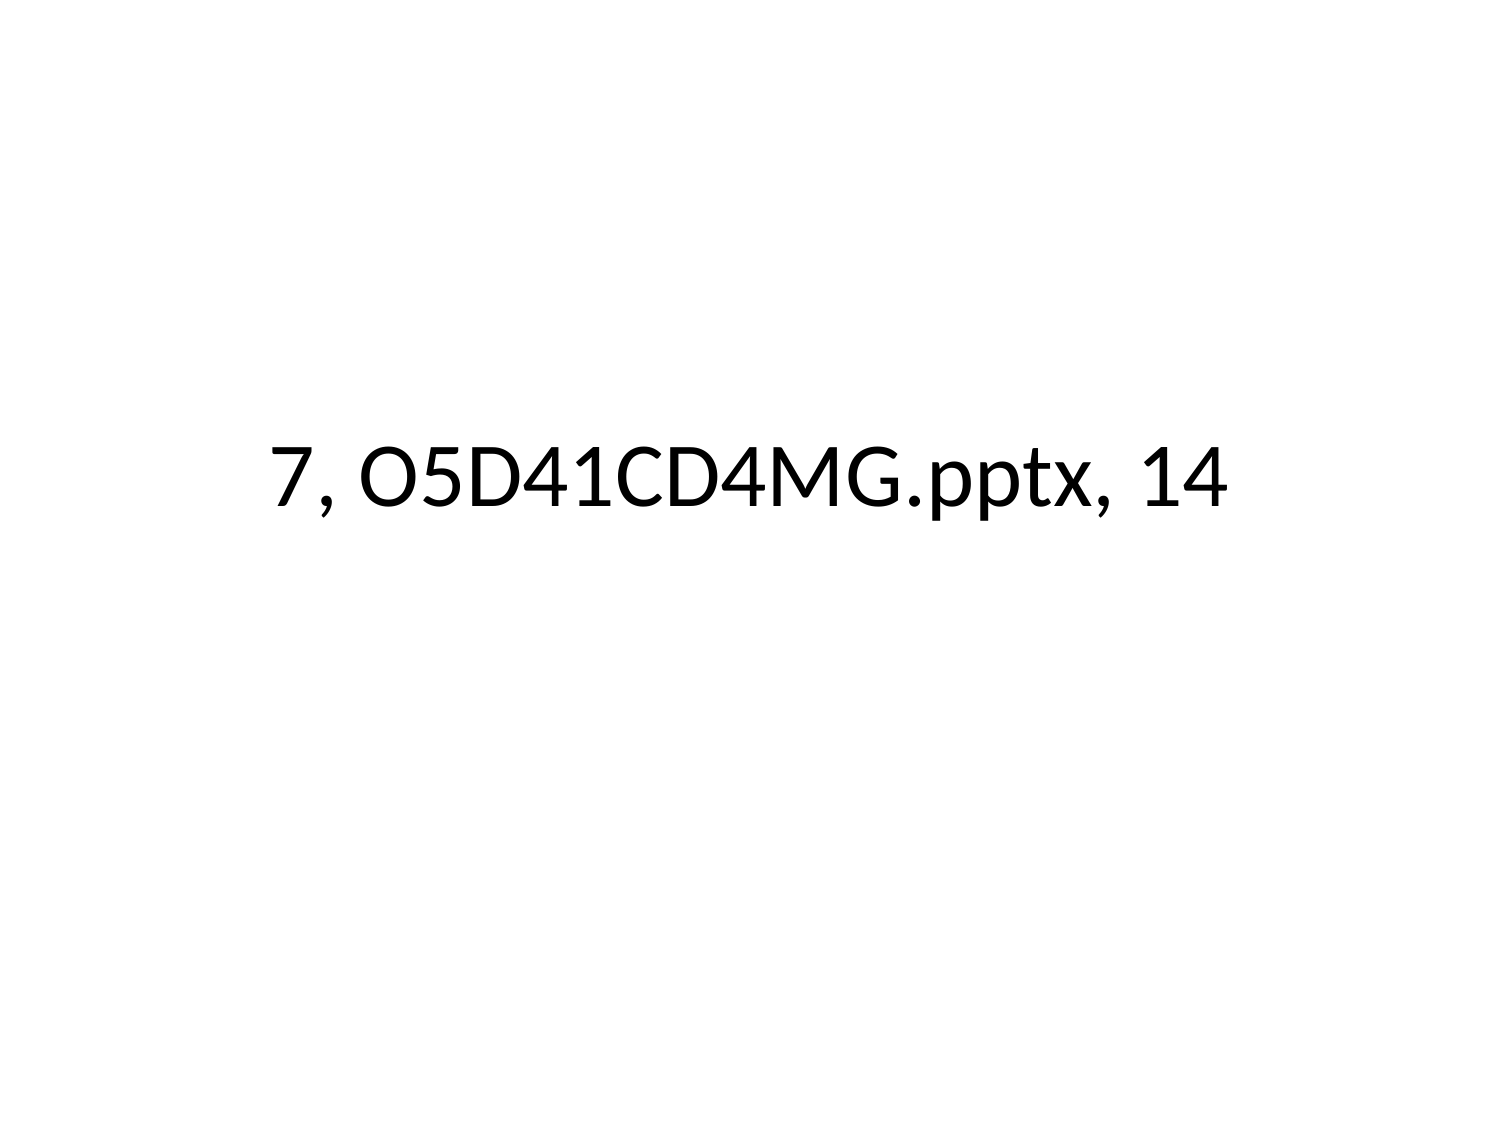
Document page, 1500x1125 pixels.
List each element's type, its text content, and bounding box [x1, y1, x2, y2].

title 7, O5D41CD4MG.pptx, 14 [112, 349, 1388, 591]
